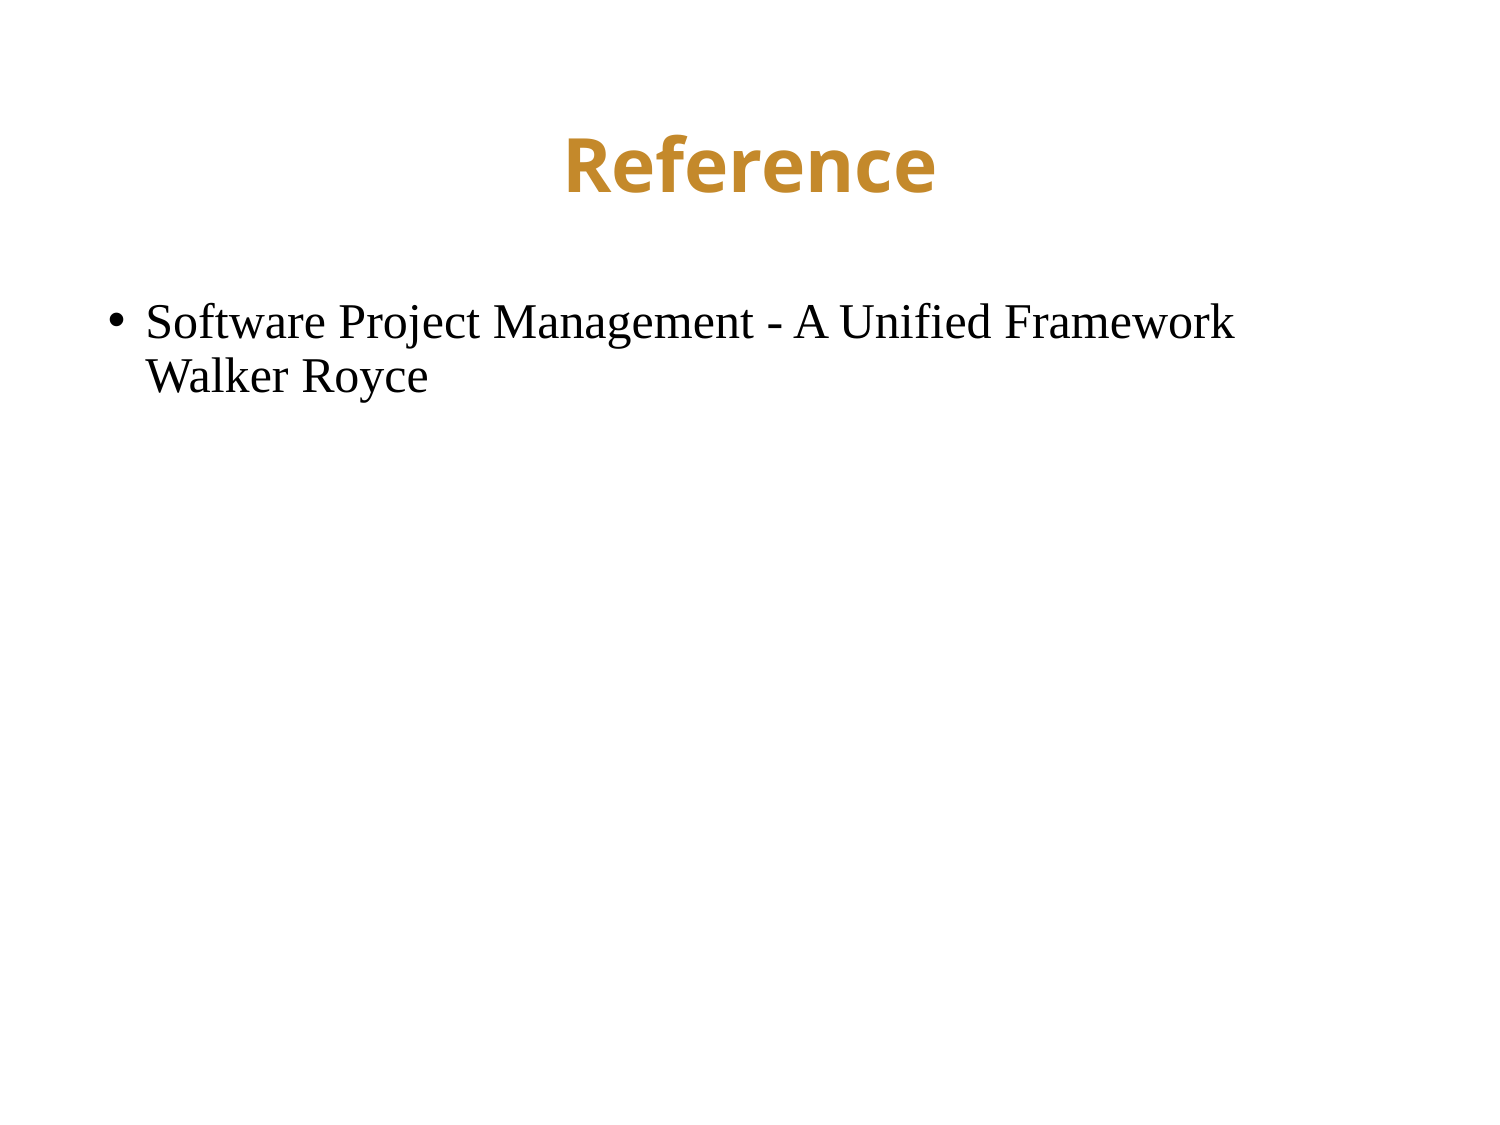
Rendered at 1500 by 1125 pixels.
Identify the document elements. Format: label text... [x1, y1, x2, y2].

title Reference [103, 108, 1397, 230]
list Software Project Management - A Unified Framework Walker Royce [92, 287, 1375, 988]
